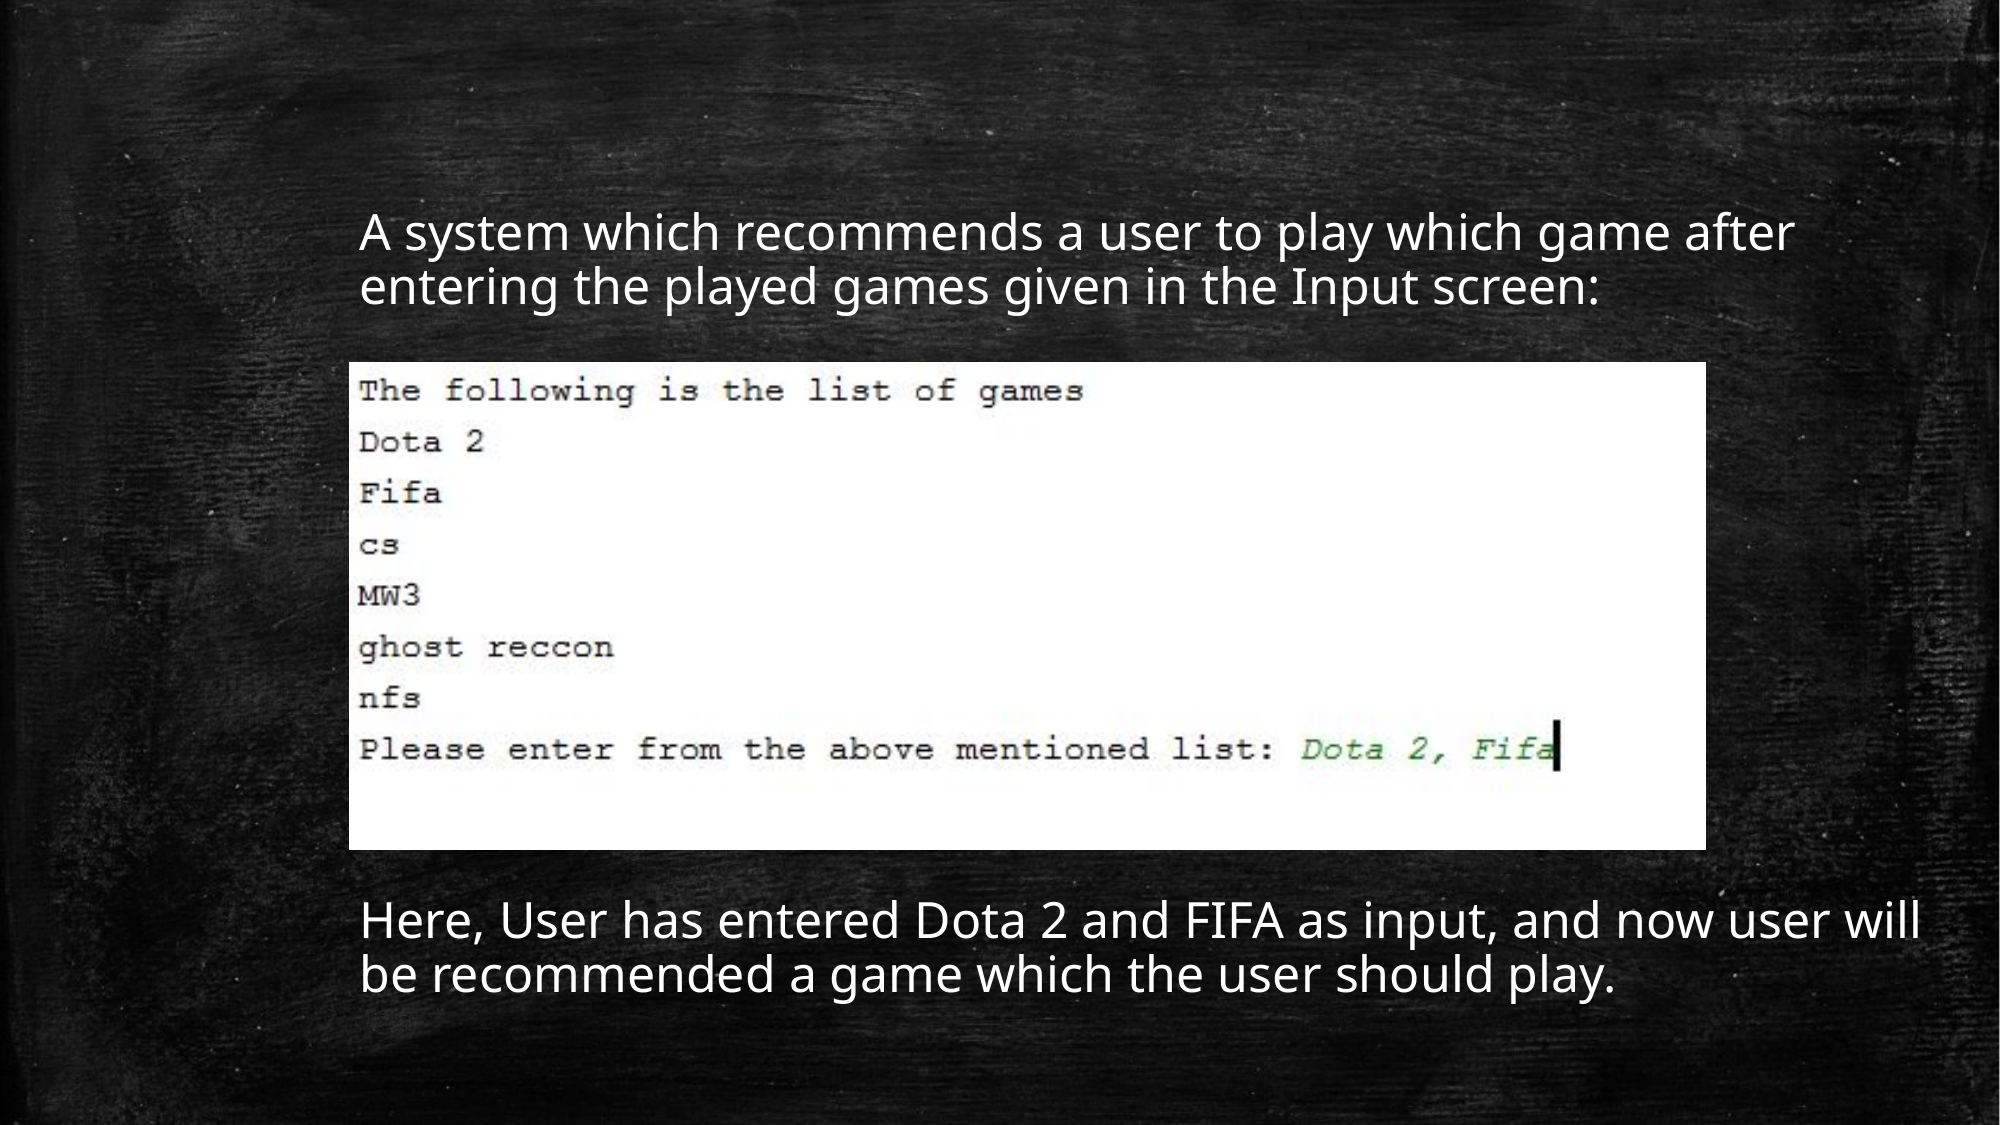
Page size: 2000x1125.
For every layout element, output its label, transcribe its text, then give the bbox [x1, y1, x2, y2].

text_box Here, User has entered Dota 2 and FIFA as input, and now user will be recommended a game which the user should play. [344, 887, 1945, 1011]
picture [349, 362, 1706, 850]
text_box A system which recommends a user to play which game after entering the played games given in the Input screen: [344, 200, 1945, 323]
